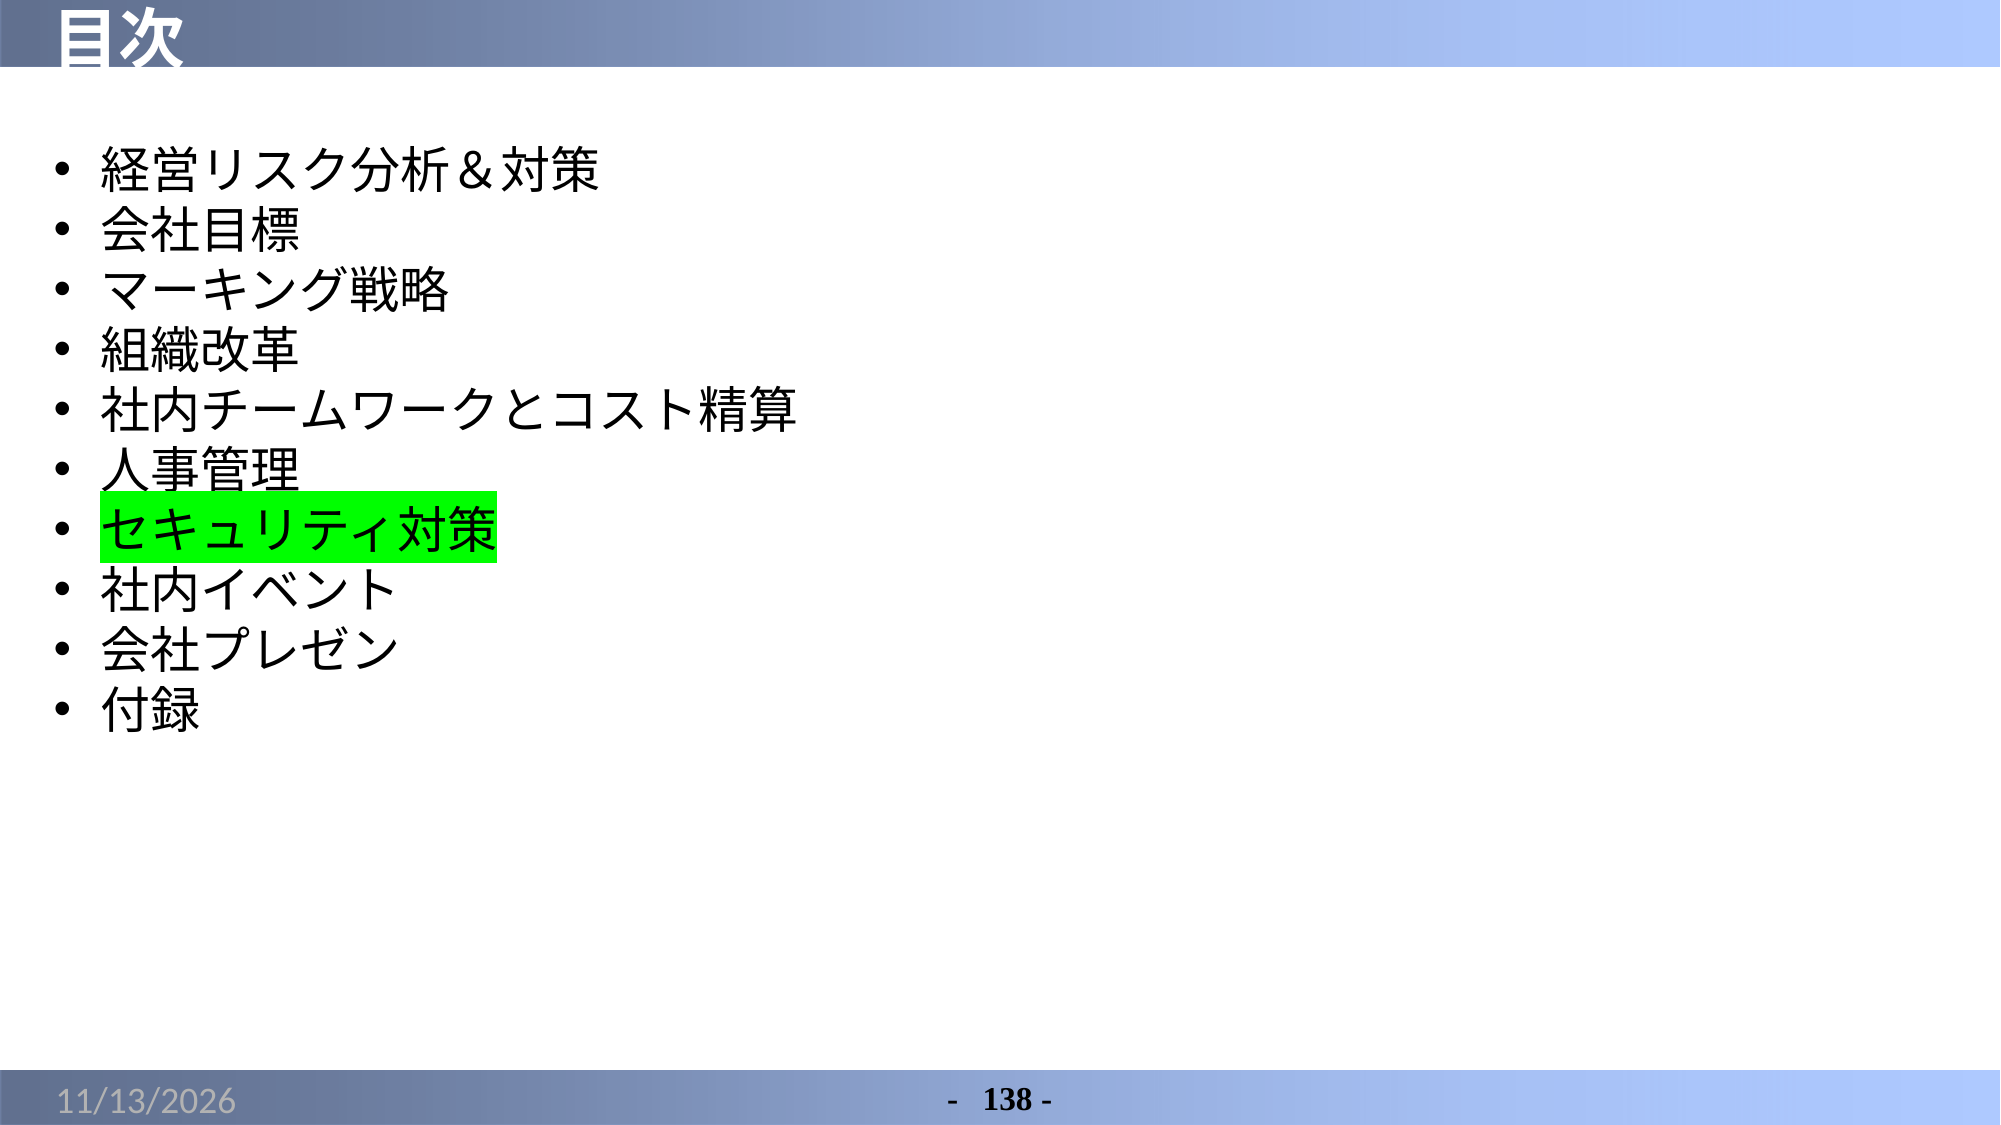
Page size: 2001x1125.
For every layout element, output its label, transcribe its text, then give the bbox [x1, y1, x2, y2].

list 経営リスク分析＆対策 会社目標 マーキング戦略 組織改革 社内チームワークとコスト精算 人事管理 セキュリティ対策 社内イベント 会社プレゼン 付録 [53, 138, 1947, 805]
title 目次 [52, 0, 1946, 71]
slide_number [55, 1076, 516, 1122]
slide_number - 138 - [934, 1078, 1063, 1117]
